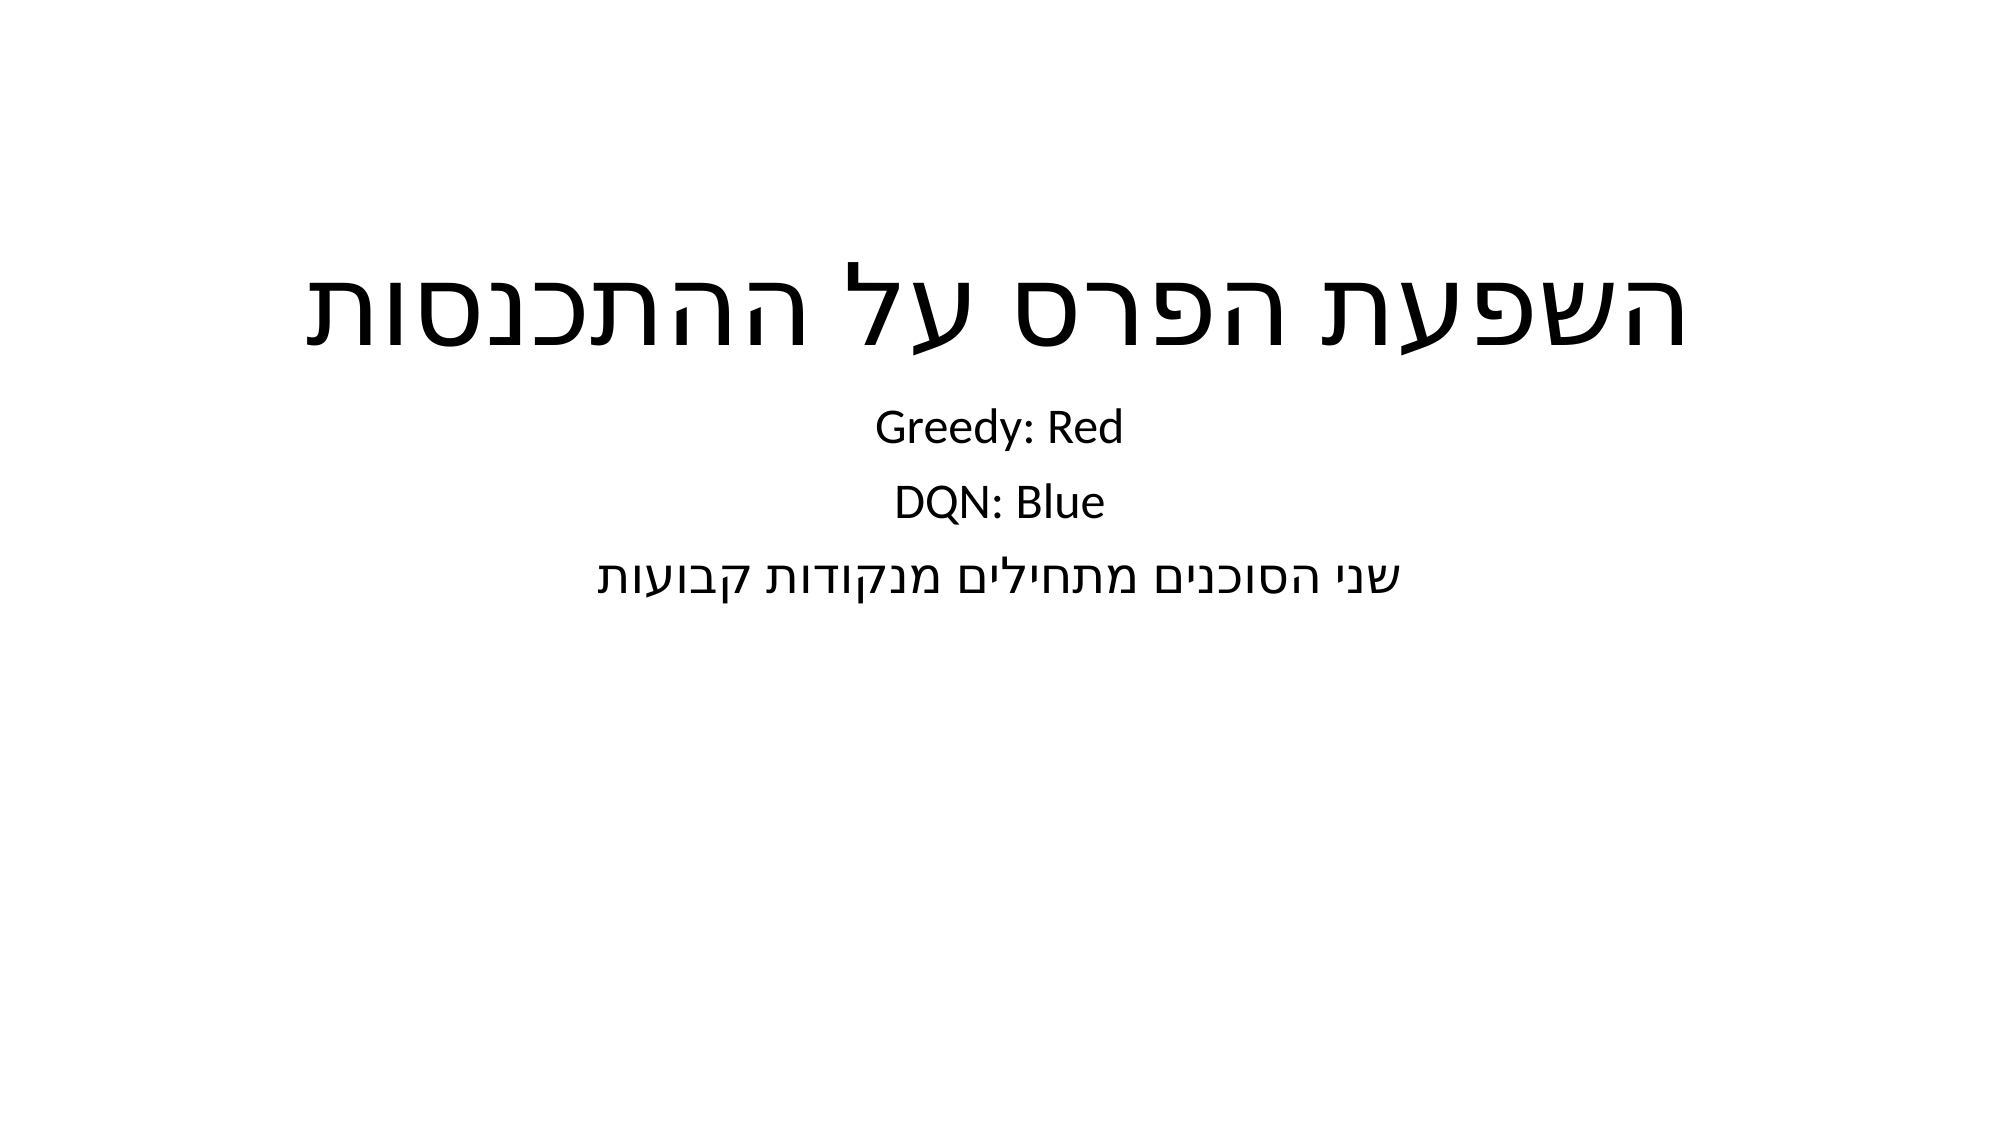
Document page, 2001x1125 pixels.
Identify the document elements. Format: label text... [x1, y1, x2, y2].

subtitle Greedy: Red DQN: Blue שני הסוכנים מתחילים מנקודות קבועות [249, 392, 1750, 665]
title השפעת הפרס על ההתכנסות [249, 135, 1750, 378]
